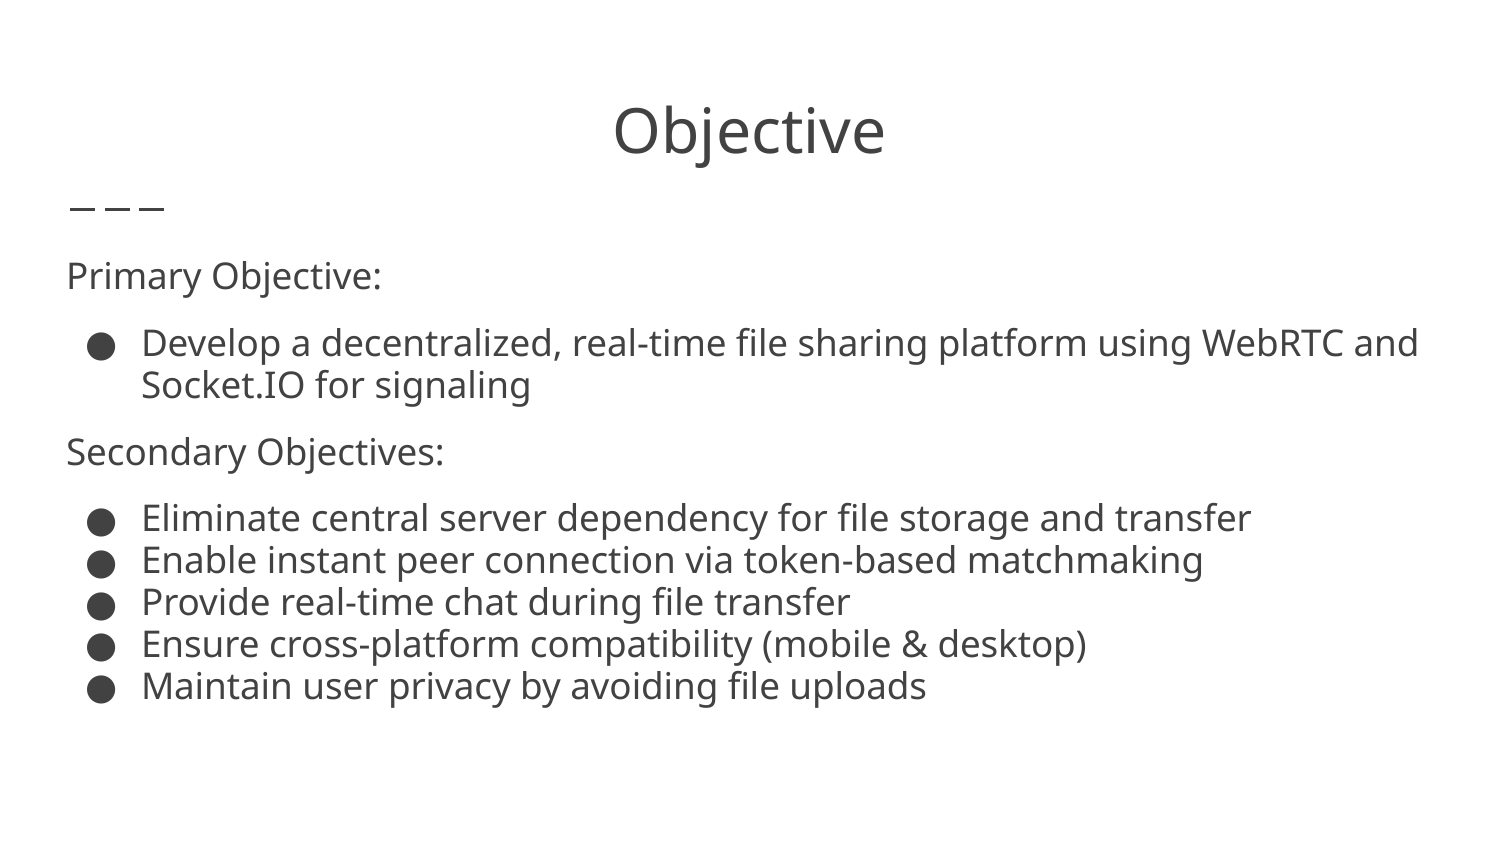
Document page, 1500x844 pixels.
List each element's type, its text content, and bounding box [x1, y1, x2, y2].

list Primary Objective: Develop a decentralized, real-time file sharing platform using WebRTC and Socket.IO for signaling Secondary Objectives: Eliminate central server dependency for file storage and transfer Enable instant peer connection via token-based matchmaking Provide real-time chat during file transfer Ensure cross-platform compatibility (mobile & desktop) Maintain user privacy by avoiding file uploads [51, 240, 1449, 750]
title Objective [51, 61, 1449, 182]
